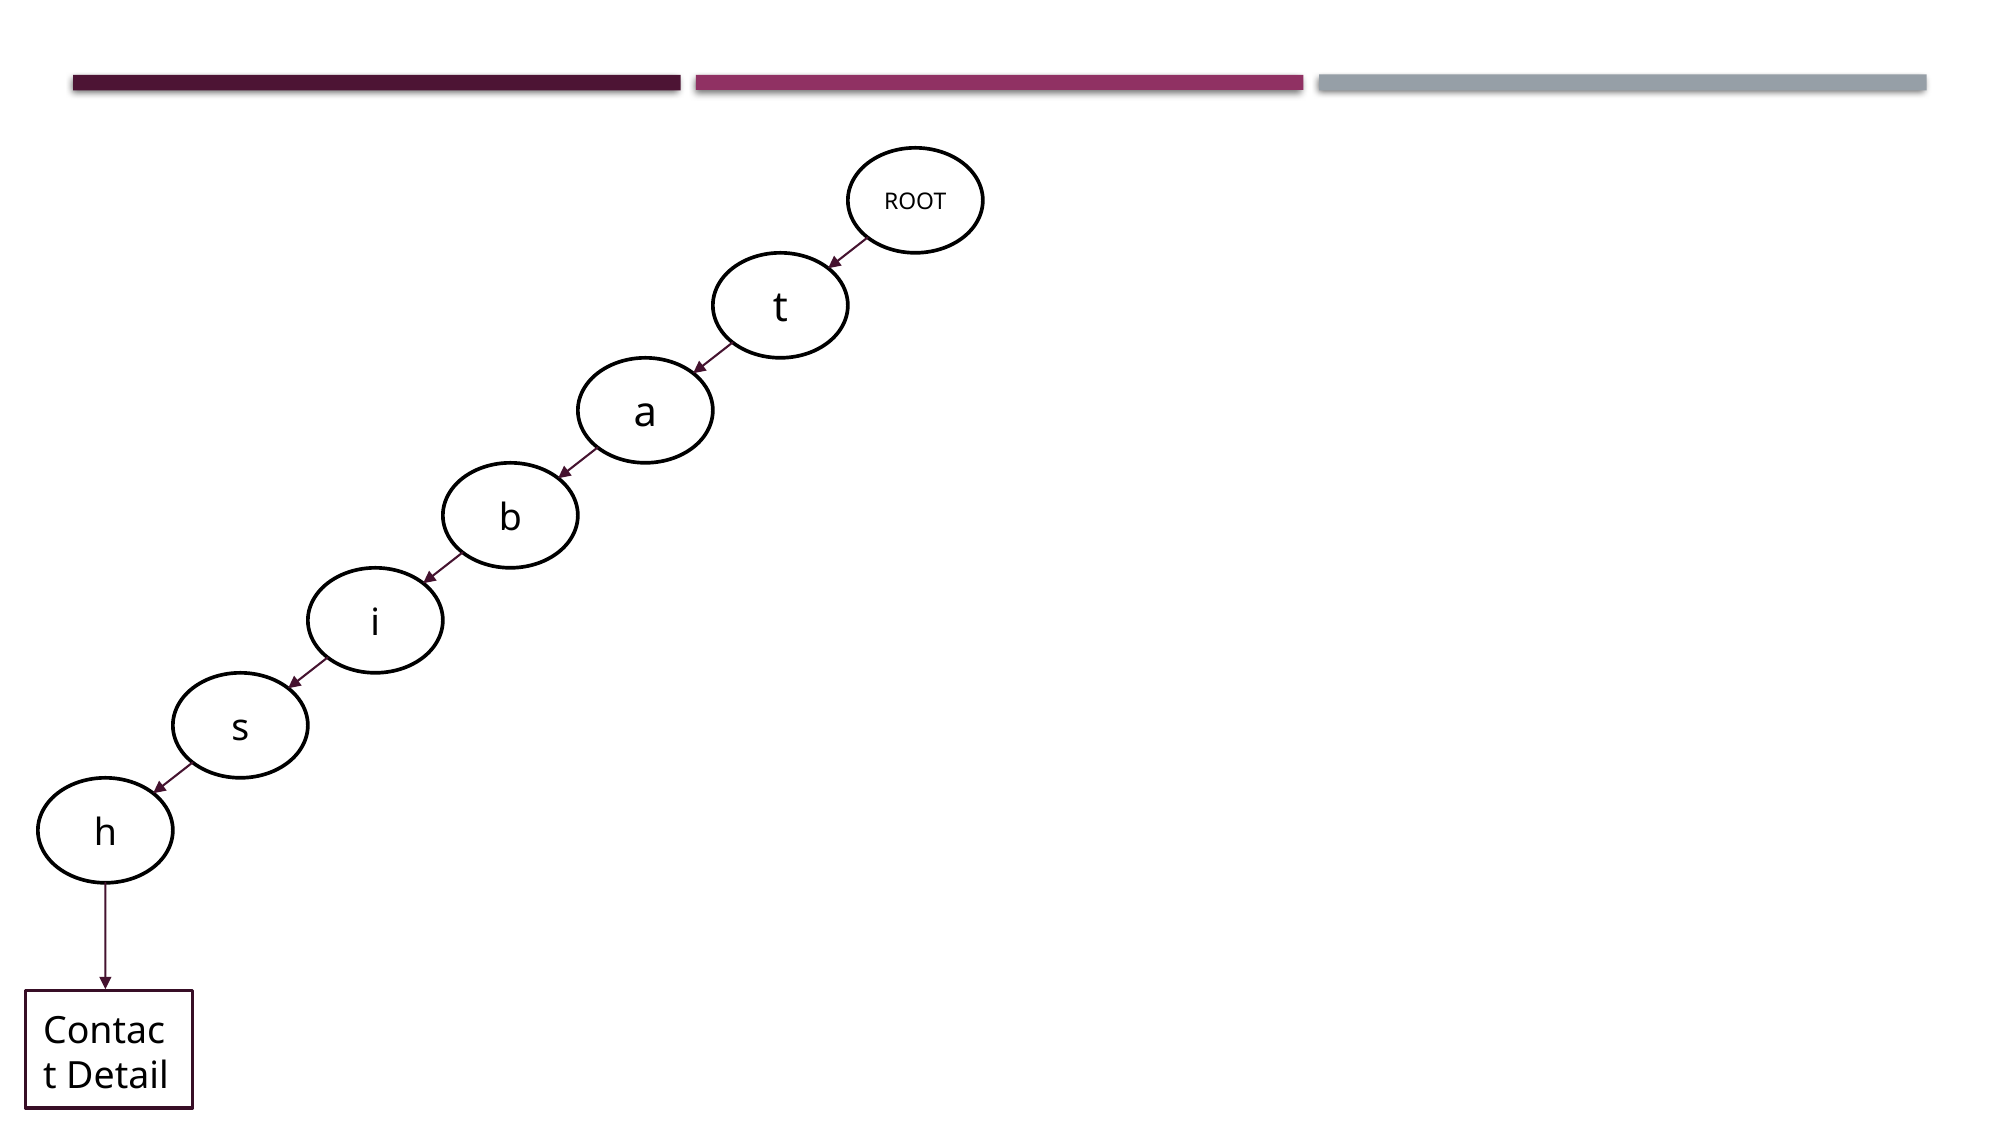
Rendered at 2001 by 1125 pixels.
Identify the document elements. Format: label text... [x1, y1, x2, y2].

text_box ROOT [846, 145, 985, 255]
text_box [827, 236, 869, 269]
text_box i [306, 565, 445, 675]
text_box [24, 989, 194, 1110]
text_box s [171, 670, 310, 780]
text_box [287, 656, 329, 689]
text_box a [576, 355, 715, 465]
text_box b [441, 460, 580, 570]
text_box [692, 341, 734, 374]
text_box Contact Detail [28, 998, 193, 1104]
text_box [152, 761, 194, 794]
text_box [557, 446, 599, 479]
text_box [422, 551, 464, 584]
text_box h [36, 775, 175, 885]
text_box t [711, 250, 850, 360]
